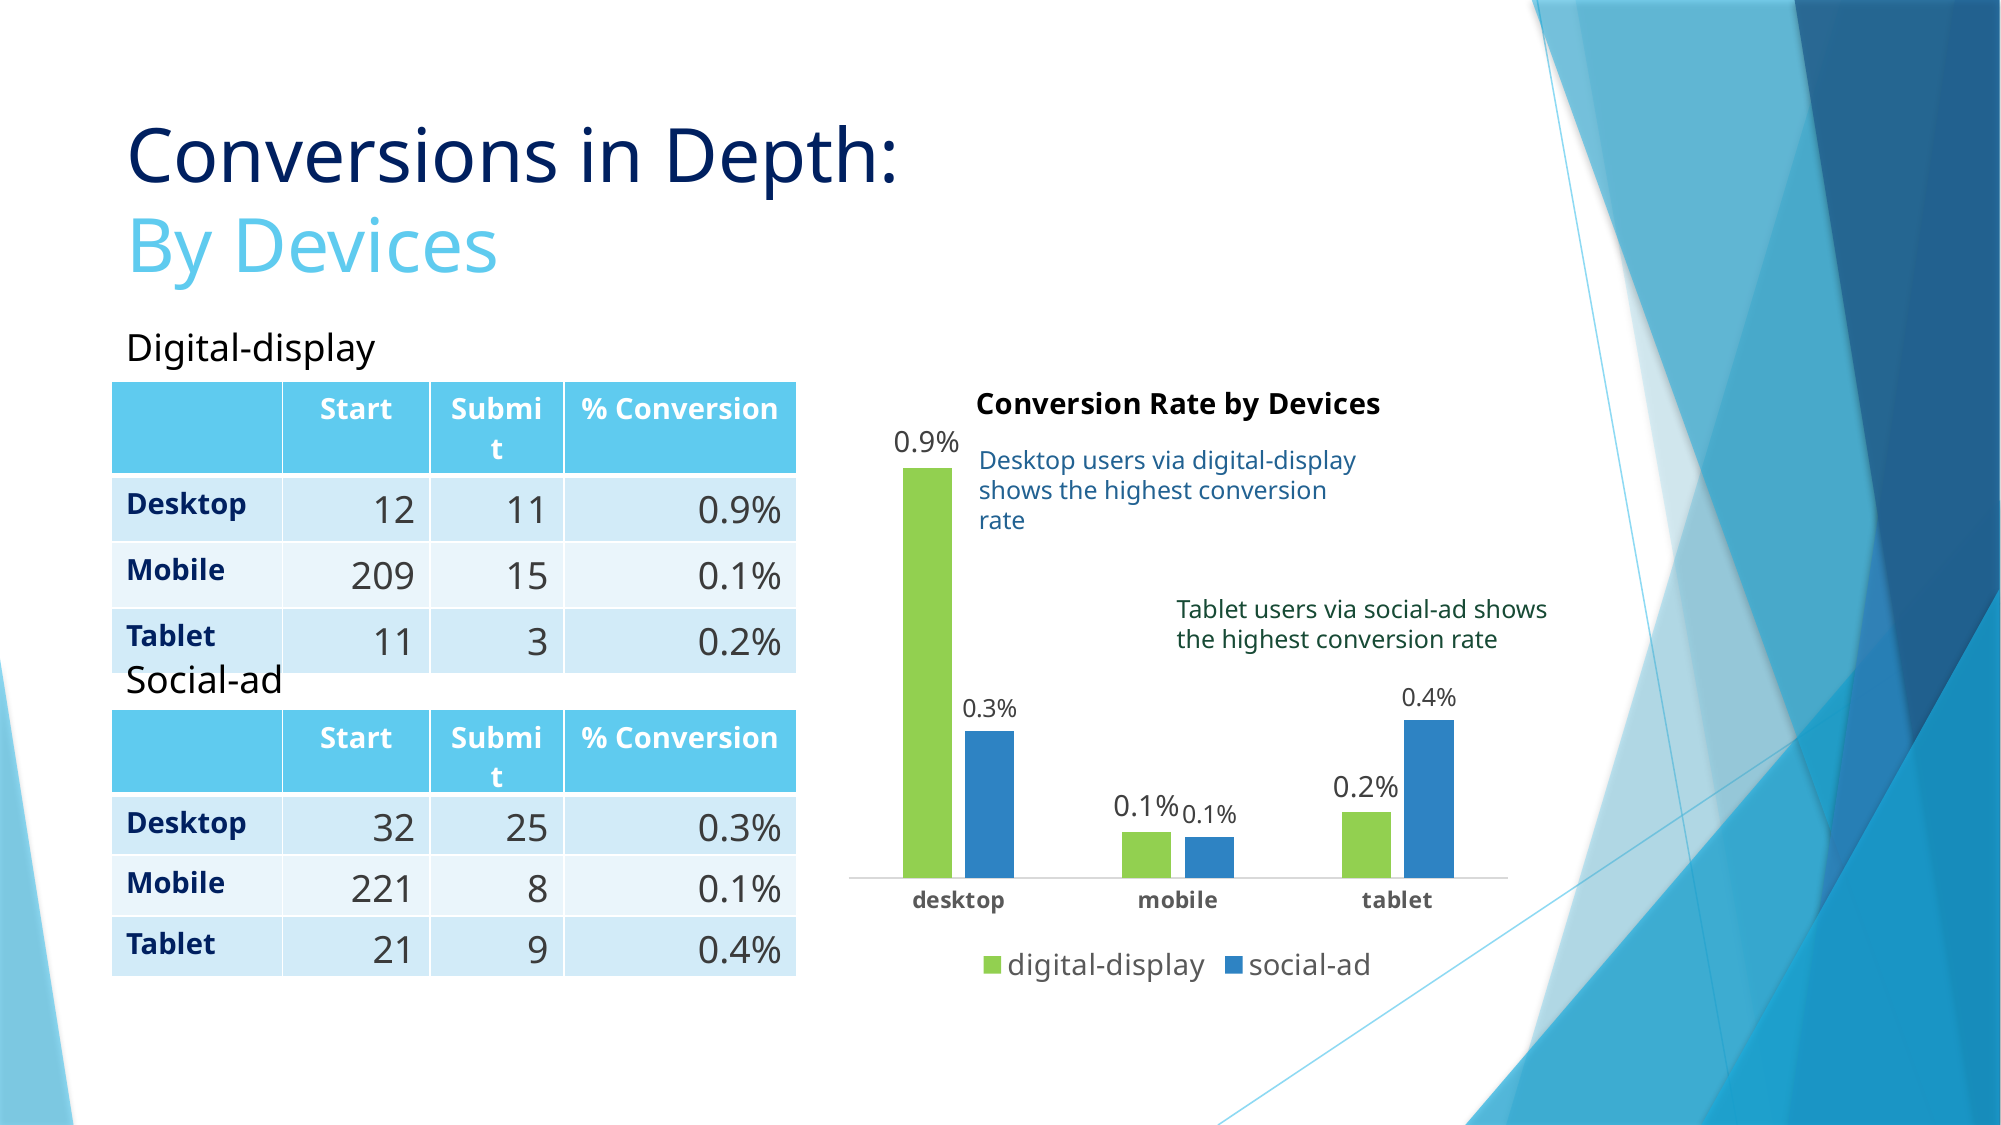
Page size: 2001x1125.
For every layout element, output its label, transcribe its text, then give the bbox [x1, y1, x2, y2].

table_cell Tablet [112, 917, 282, 976]
table_header [112, 382, 282, 473]
table_cell Mobile [112, 543, 282, 607]
table_cell 15 [431, 543, 563, 607]
table_cell 0.1% [565, 856, 796, 915]
table_cell 0.1% [565, 543, 796, 607]
table_cell 11 [431, 478, 563, 541]
table_header [112, 710, 282, 792]
table_header Submit [431, 382, 563, 473]
table_header Start [283, 710, 429, 792]
table_header Submit [431, 710, 563, 792]
text_box Tablet users via social-ad shows the highest conversion rate [1528, 586, 1570, 662]
table_cell 25 [431, 797, 563, 854]
table_cell 11 [283, 609, 429, 648]
table_cell 0.3% [565, 797, 796, 854]
table_cell 21 [283, 917, 429, 976]
table_cell 0.4% [565, 917, 796, 976]
table_cell Mobile [112, 856, 282, 915]
table_cell 0.9% [565, 478, 796, 541]
title Conversions in Depth: By Devices [111, 99, 1522, 317]
table_cell 0.2% [565, 609, 796, 673]
table_cell Desktop [112, 797, 282, 854]
table_cell 9 [431, 917, 563, 976]
table_cell 221 [283, 856, 429, 915]
table_cell 3 [431, 609, 563, 648]
text_box Social-ad [111, 648, 697, 708]
chart [834, 353, 1522, 992]
table_header % Conversion [565, 382, 796, 473]
text_box Digital-display [111, 316, 697, 377]
table_cell 12 [283, 478, 429, 541]
table_cell 209 [283, 543, 429, 607]
table_cell Desktop [112, 478, 282, 541]
table_cell 32 [283, 797, 429, 854]
table_cell 8 [431, 856, 563, 915]
table_cell Tablet [112, 609, 282, 648]
table_header % Conversion [565, 710, 796, 792]
table_header Start [283, 382, 429, 473]
